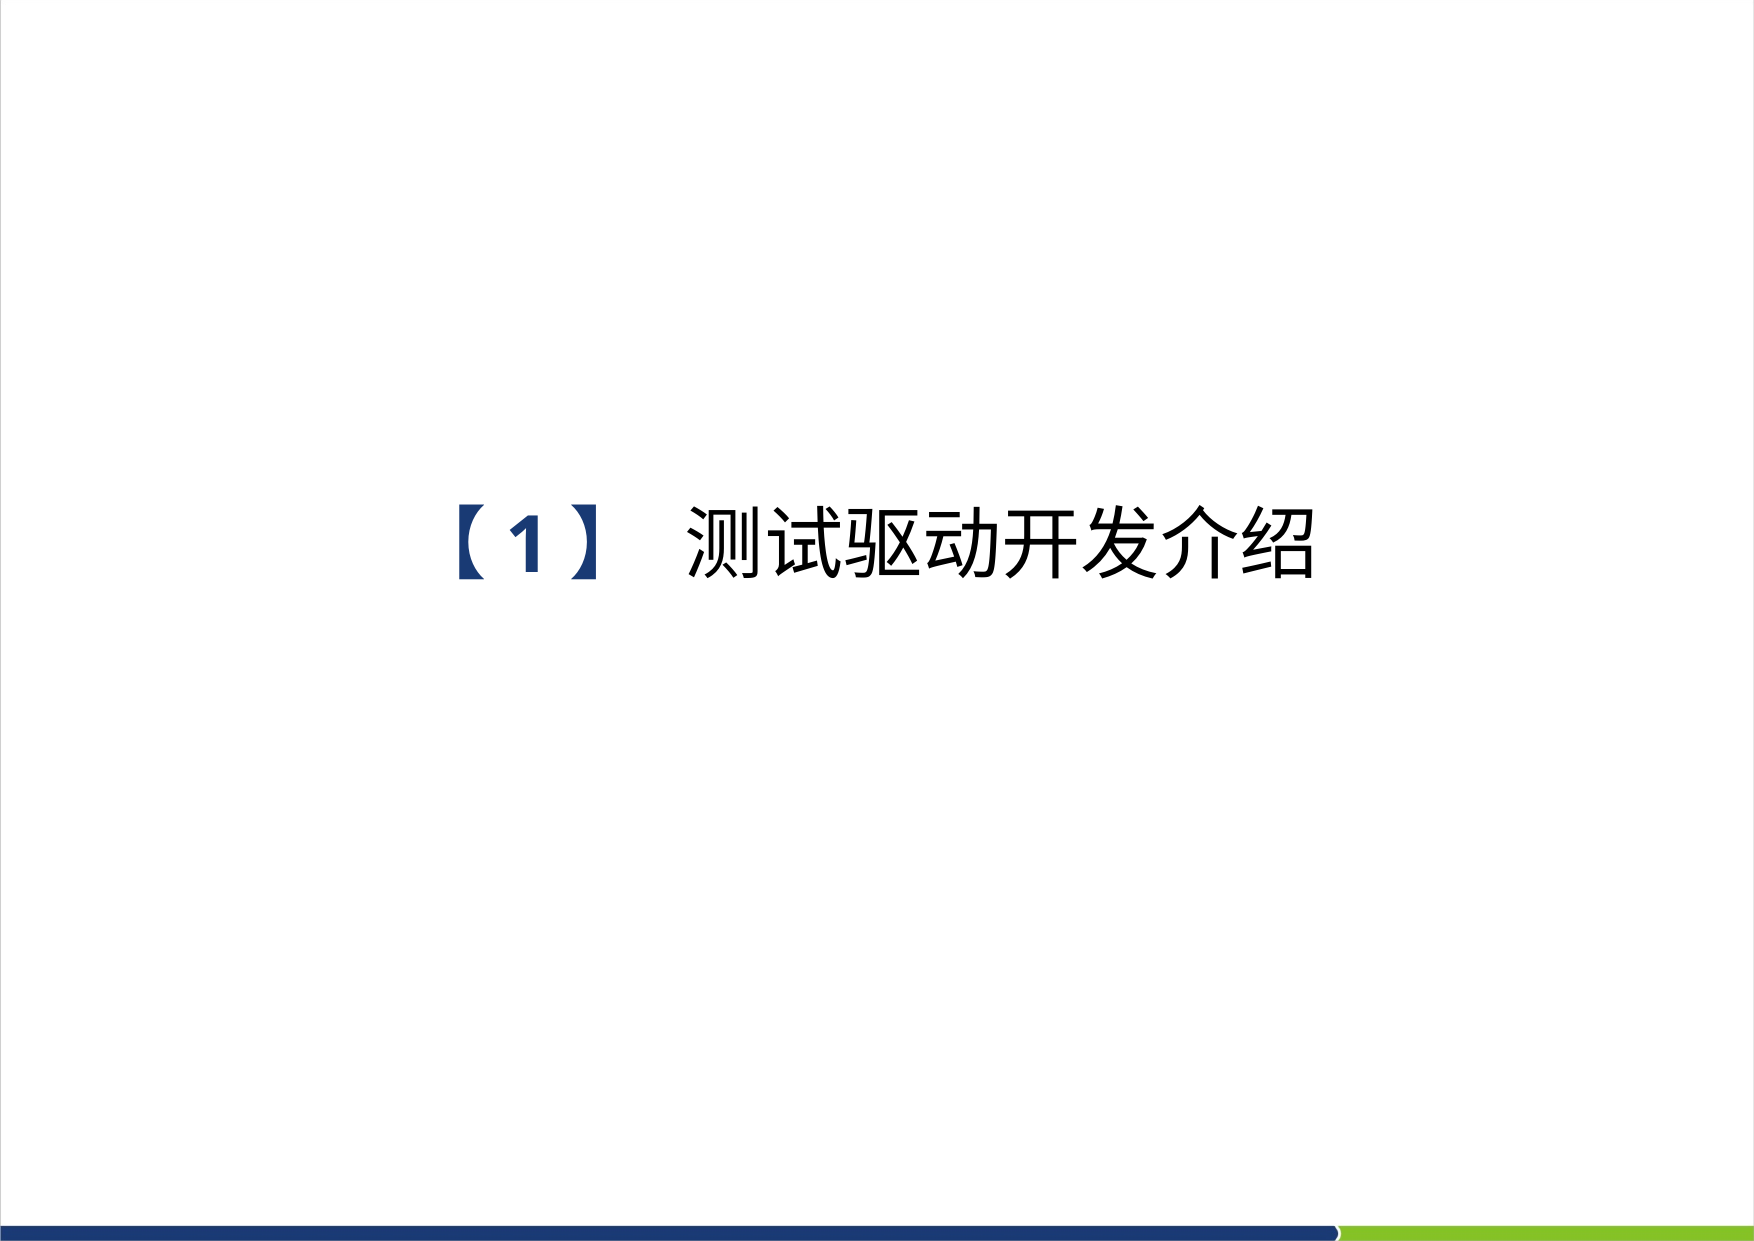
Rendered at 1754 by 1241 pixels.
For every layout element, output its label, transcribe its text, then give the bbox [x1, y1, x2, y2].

picture [0, 0, 1754, 1241]
text_box 【1】 测试驱动开发介绍 [392, 438, 1362, 596]
